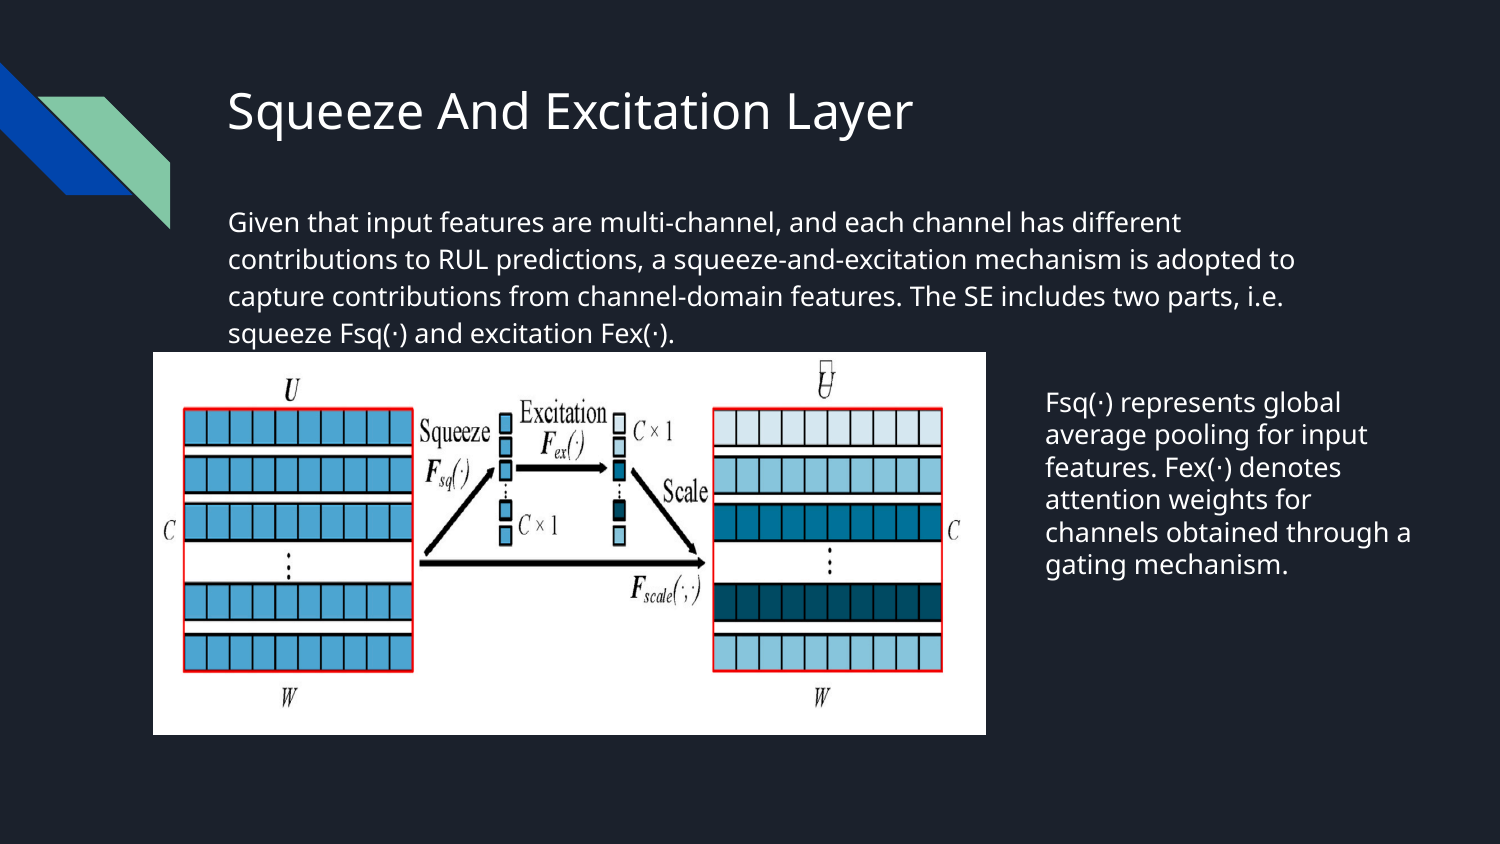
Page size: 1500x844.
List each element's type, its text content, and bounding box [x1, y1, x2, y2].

title Squeeze And Excitation Layer [212, 64, 1368, 185]
text_box Fsq(⋅) represents global average pooling for input features. Fex(⋅) denotes attention weights for channels obtained through a gating mechanism. [1030, 370, 1434, 709]
list Given that input features are multi-channel, and each channel has different contributions to RUL predictions, a squeeze-and-excitation mechanism is adopted to capture contributions from channel-domain features. The SE includes two parts, i.e. squeeze Fsq(⋅) and excitation Fex(⋅). [212, 185, 1368, 735]
picture [153, 352, 987, 735]
